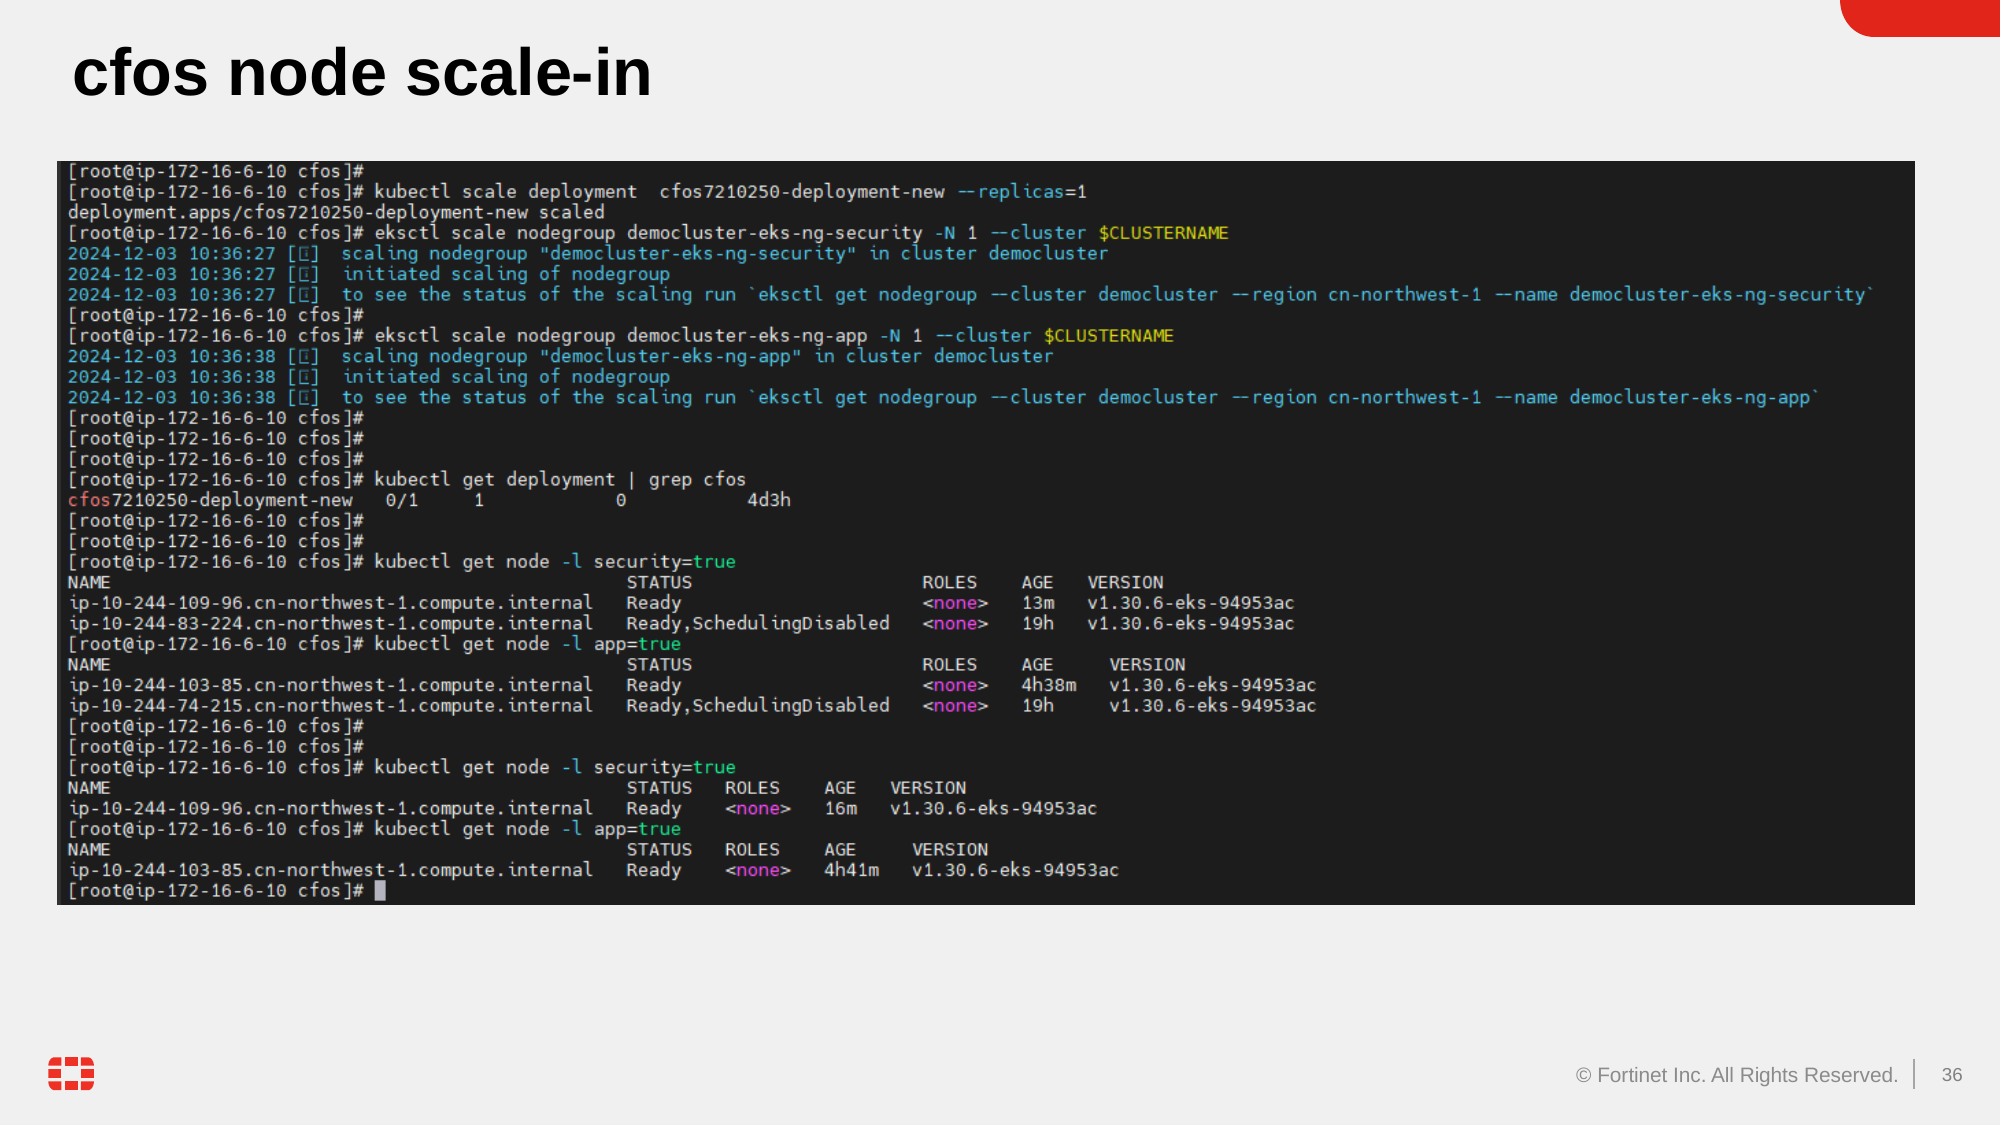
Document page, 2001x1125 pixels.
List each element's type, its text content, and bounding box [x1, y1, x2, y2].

picture [57, 161, 1915, 905]
title cfos node scale-in [57, 30, 1783, 118]
